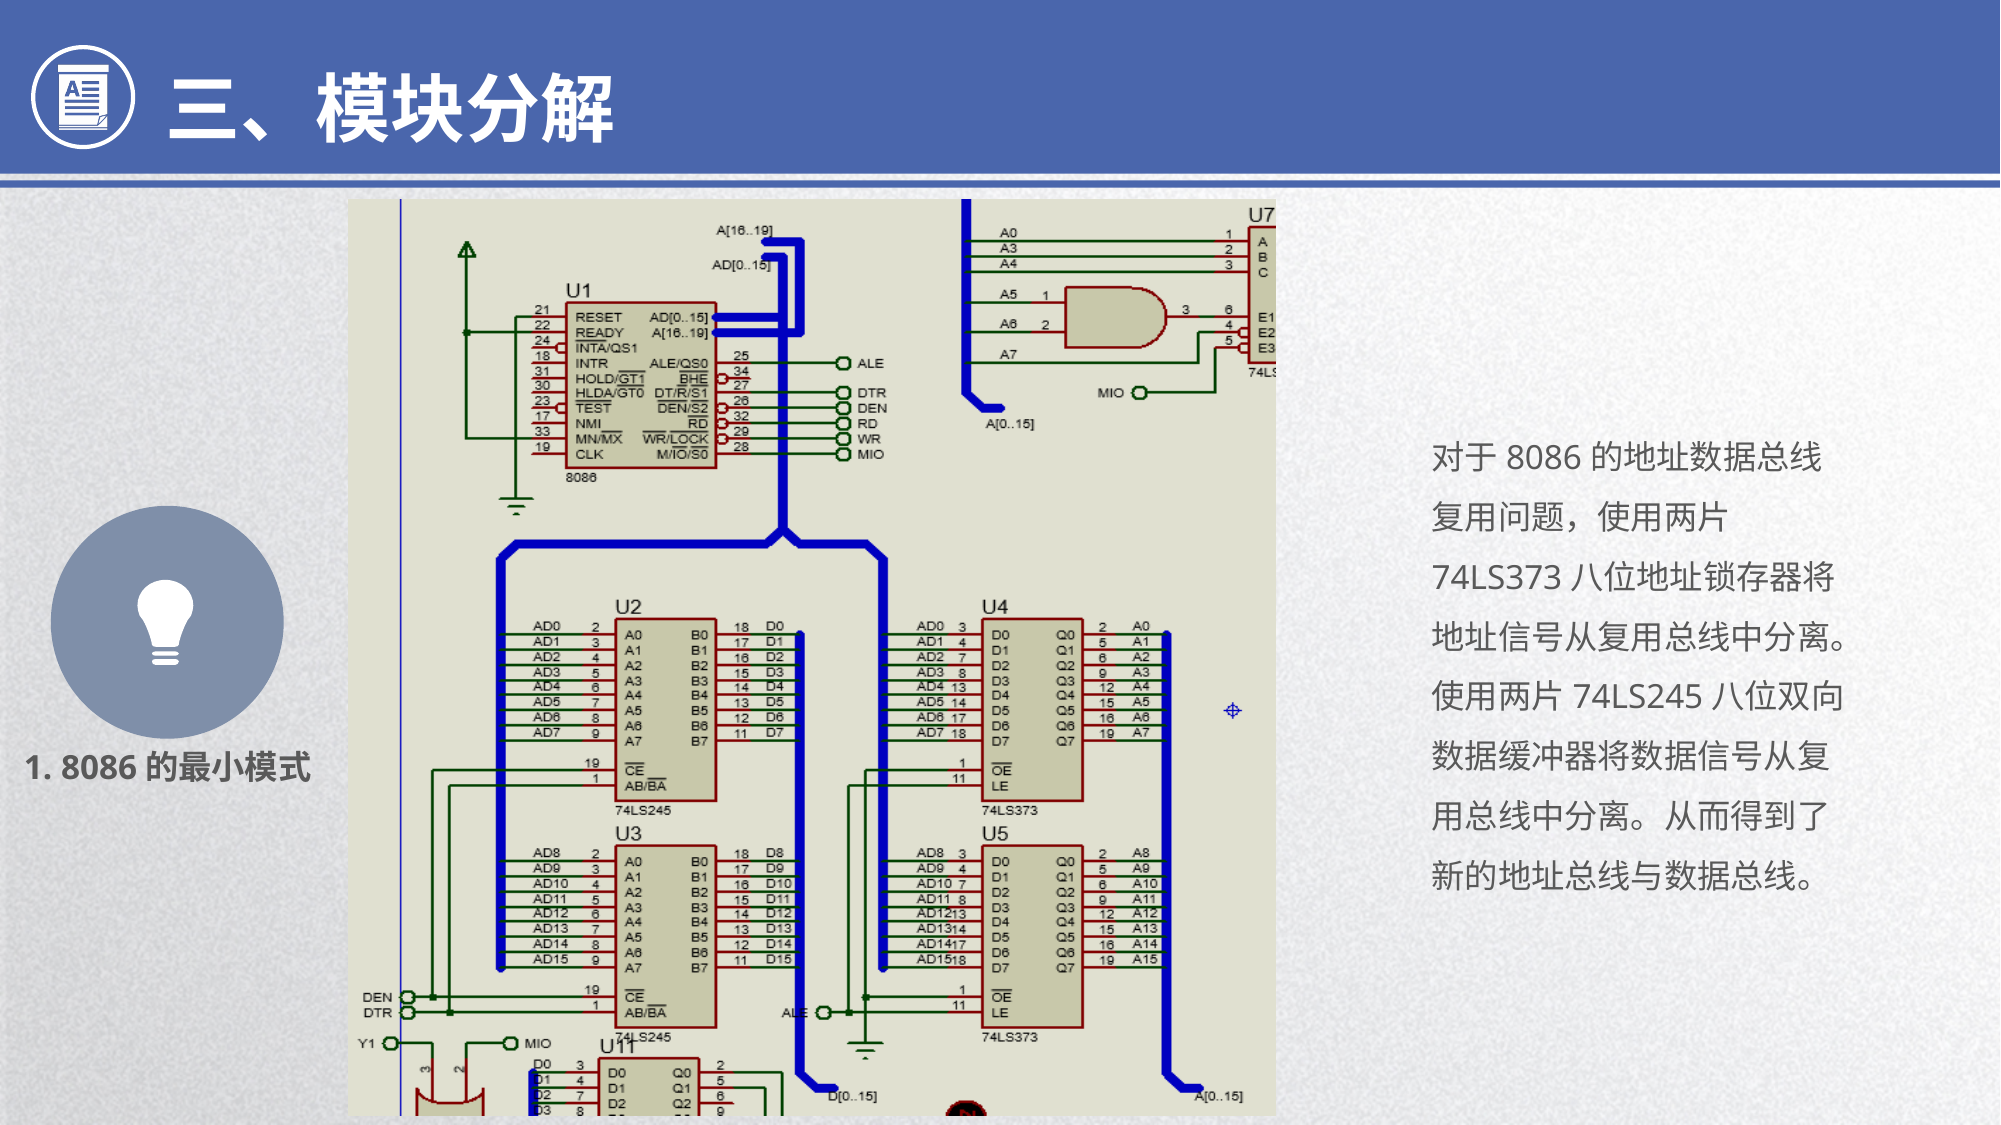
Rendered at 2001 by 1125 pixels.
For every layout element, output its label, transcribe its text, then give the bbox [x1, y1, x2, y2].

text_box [137, 579, 194, 665]
text_box [50, 505, 284, 738]
text_box 对于8086的地址数据总线复用问题，使用两片74LS373八位地址锁存器将地址信号从复用总线中分离。使用两片74LS245八位双向数据缓冲器将数据信号从复用总线中分离。从而得到了新的地址总线与数据总线。 [1416, 408, 1863, 903]
text_box [0, 179, 2000, 189]
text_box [33, 47, 134, 148]
text_box [0, 0, 2000, 175]
text_box 1. 8086的最小模式 [9, 738, 348, 794]
text_box 三、模块分解 [150, 9, 1088, 160]
picture [0, 0, 2001, 1125]
